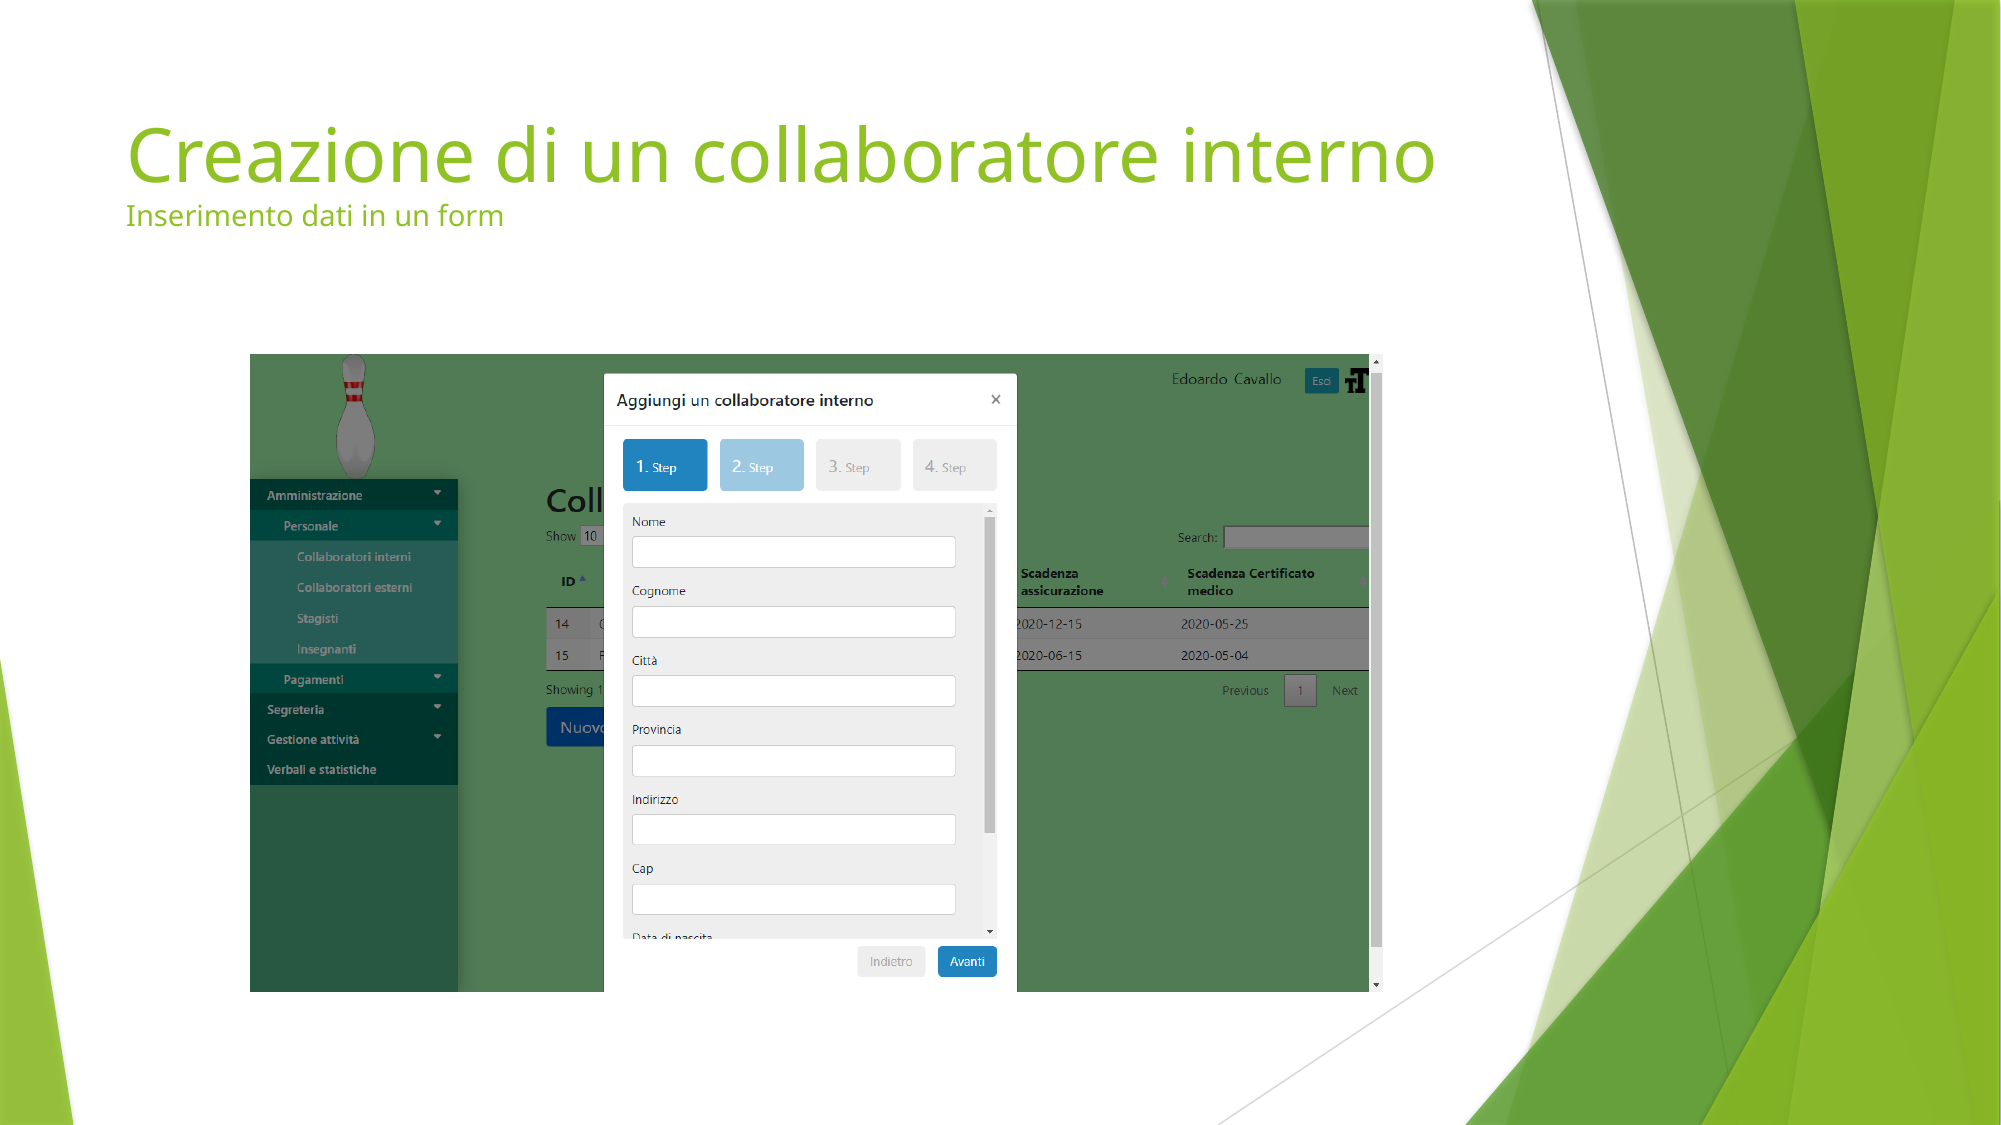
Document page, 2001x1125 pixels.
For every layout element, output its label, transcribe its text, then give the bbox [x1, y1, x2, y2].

title Creazione di un collaboratore interno Inserimento dati in un form [111, 99, 1522, 317]
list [249, 353, 1384, 992]
